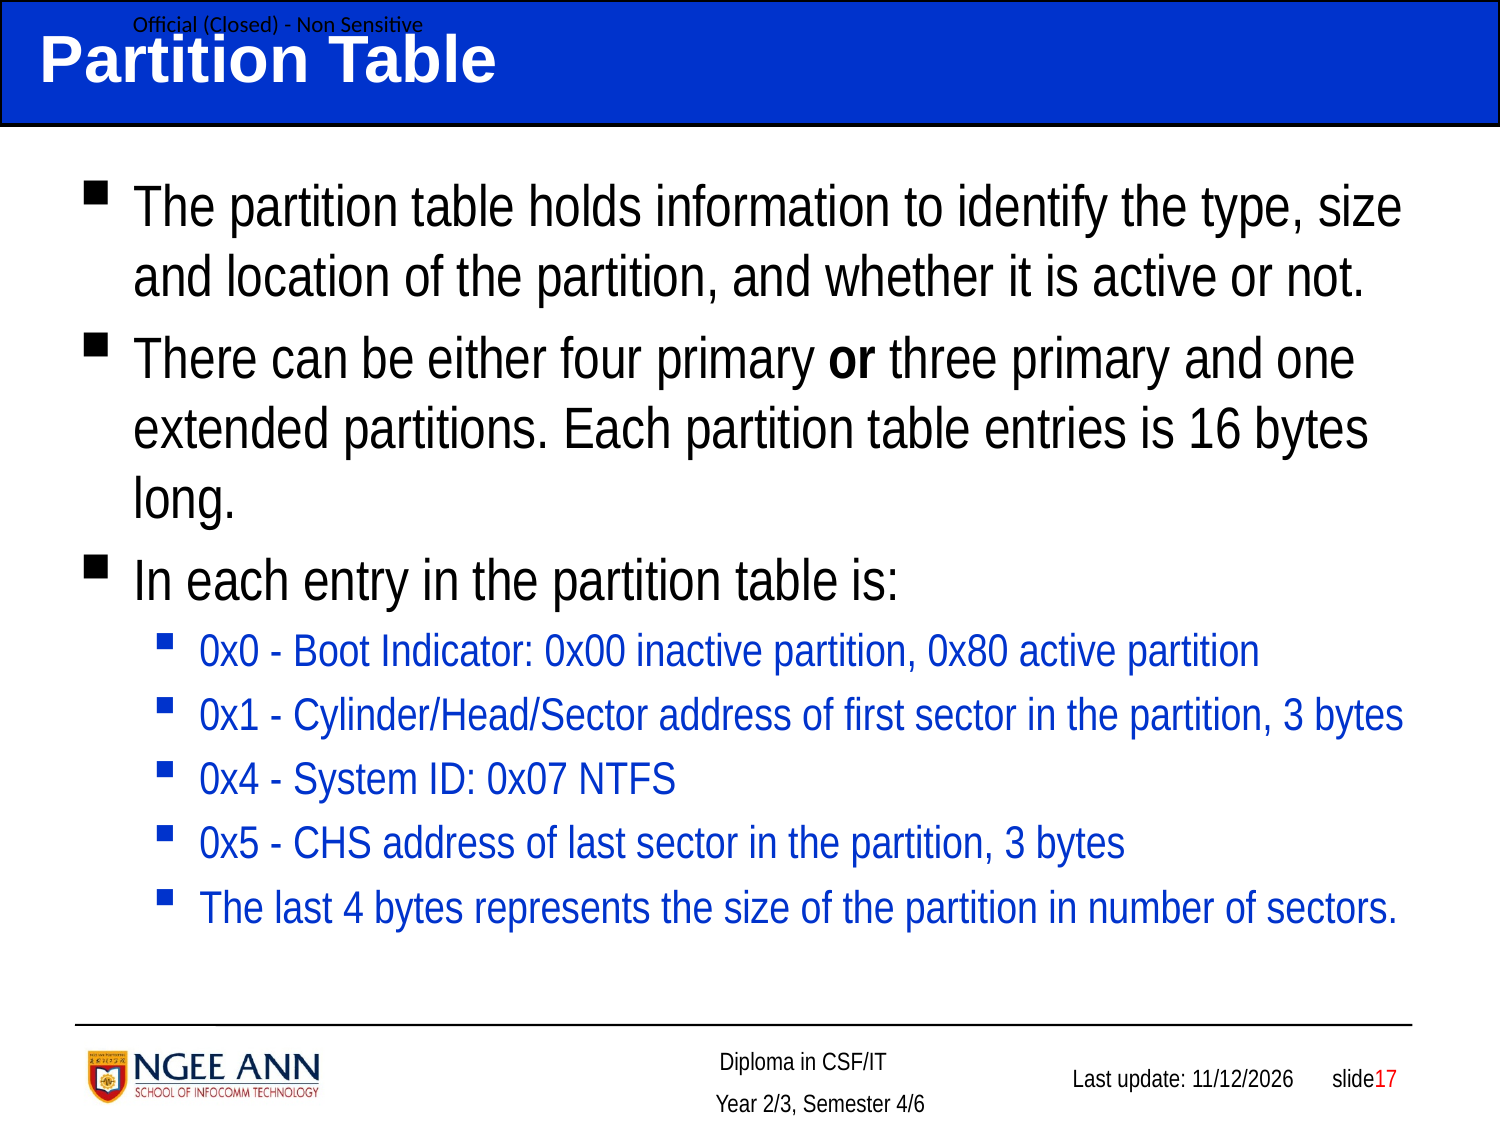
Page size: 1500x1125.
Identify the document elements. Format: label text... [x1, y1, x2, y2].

title Partition Table [23, 0, 1500, 115]
list The partition table holds information to identify the type, size and location of the partition, and whether it is active or not. There can be either four primary or three primary and one extended partitions. Each partition table entries is 16 bytes long. In each entry in the partition table is: 0x0 - Boot Indicator: 0x00 inactive partition, 0x80 active partition 0x1 - Cylinder/Head/Sector address of first sector in the partition, 3 bytes 0x4 - System ID: 0x07 NTFS 0x5 - CHS address of last sector in the partition, 3 bytes The last 4 bytes represents the size of the partition in number of sectors. [62, 160, 1436, 1026]
slide_number slide17 [1099, 1037, 1413, 1101]
picture [62, 1028, 344, 1125]
